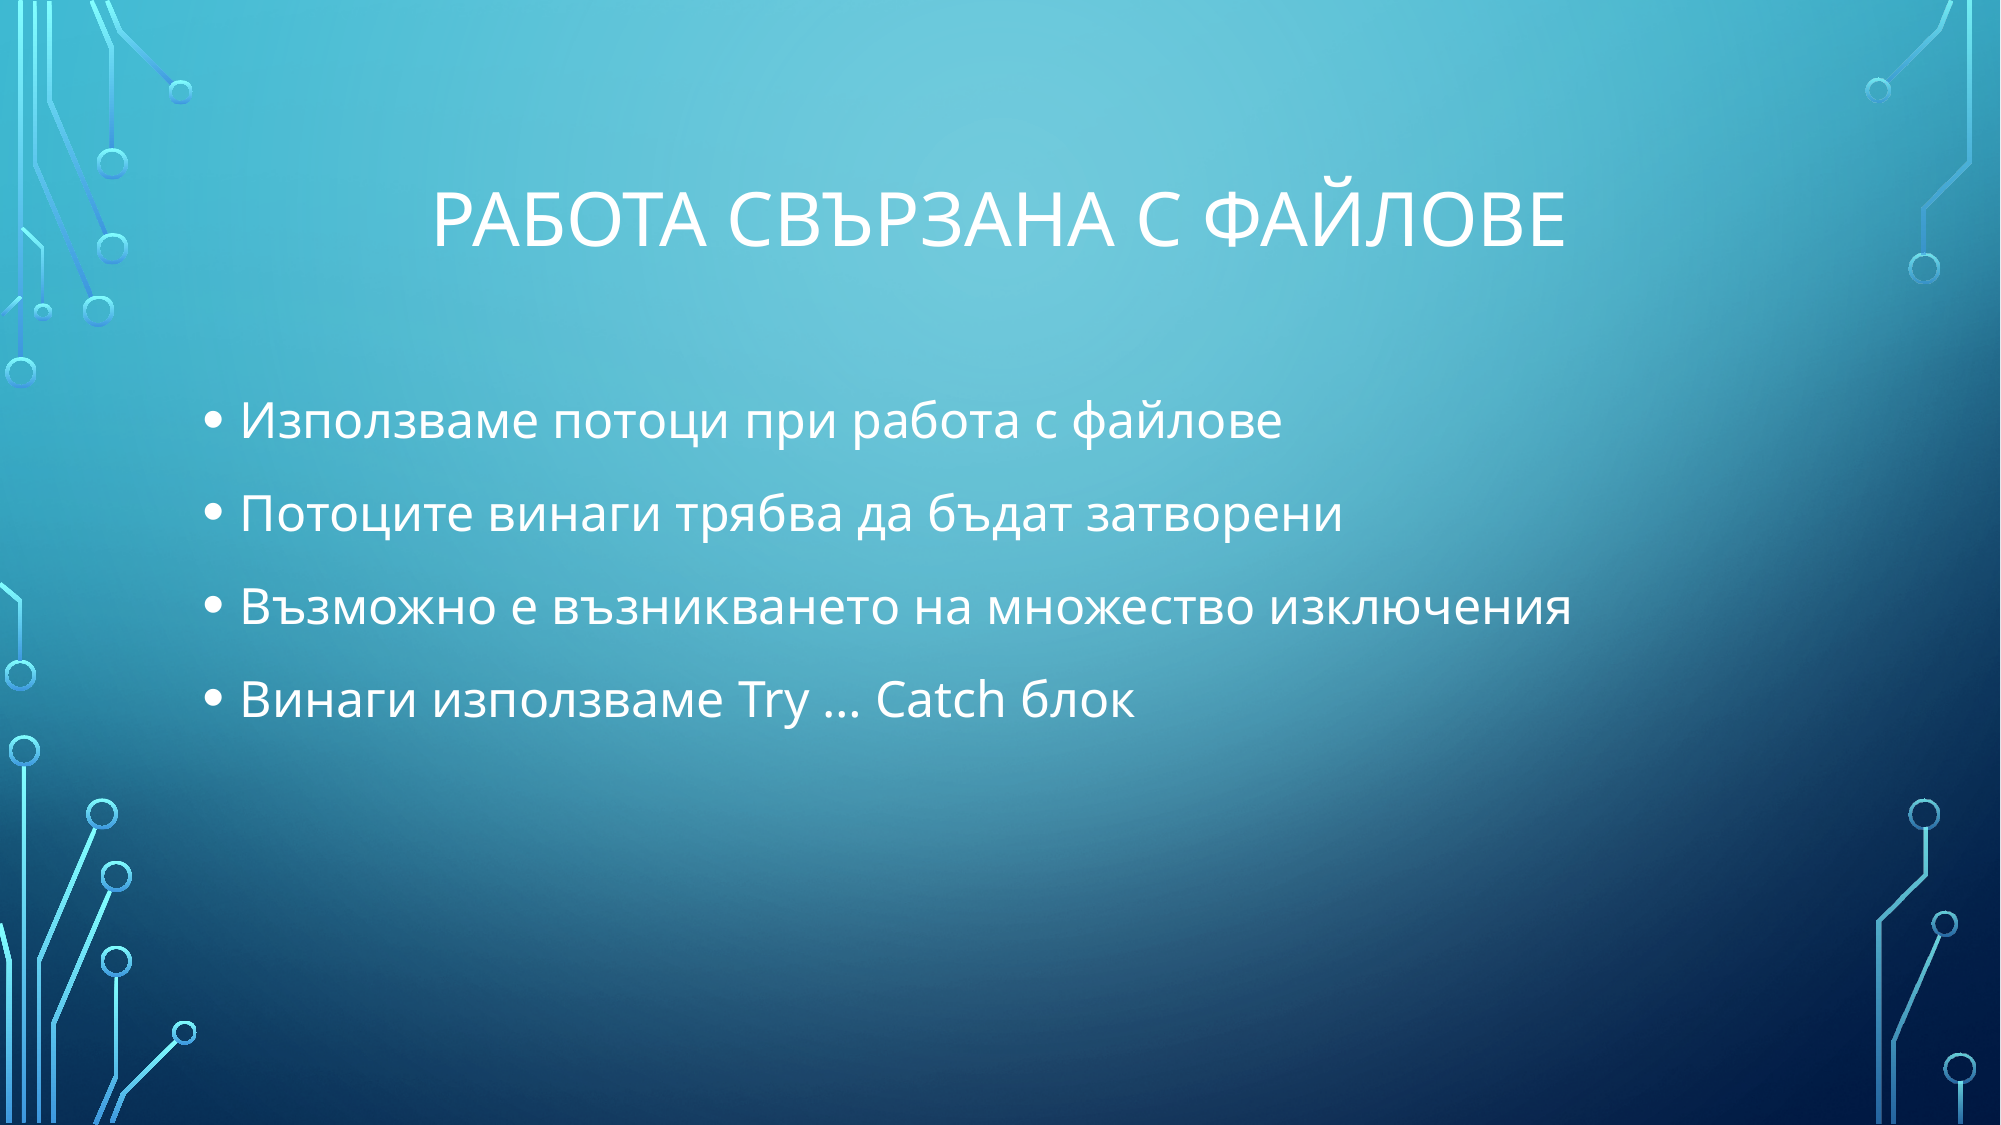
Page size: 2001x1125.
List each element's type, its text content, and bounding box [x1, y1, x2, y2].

title Работа свързана с файлове [187, 101, 1813, 344]
list Използваме потоци при работа с файлове Потоците винаги трябва да бъдат затворени Възможно е възникването на множество изключения Винаги използваме Try … Catch блок [187, 369, 1813, 950]
